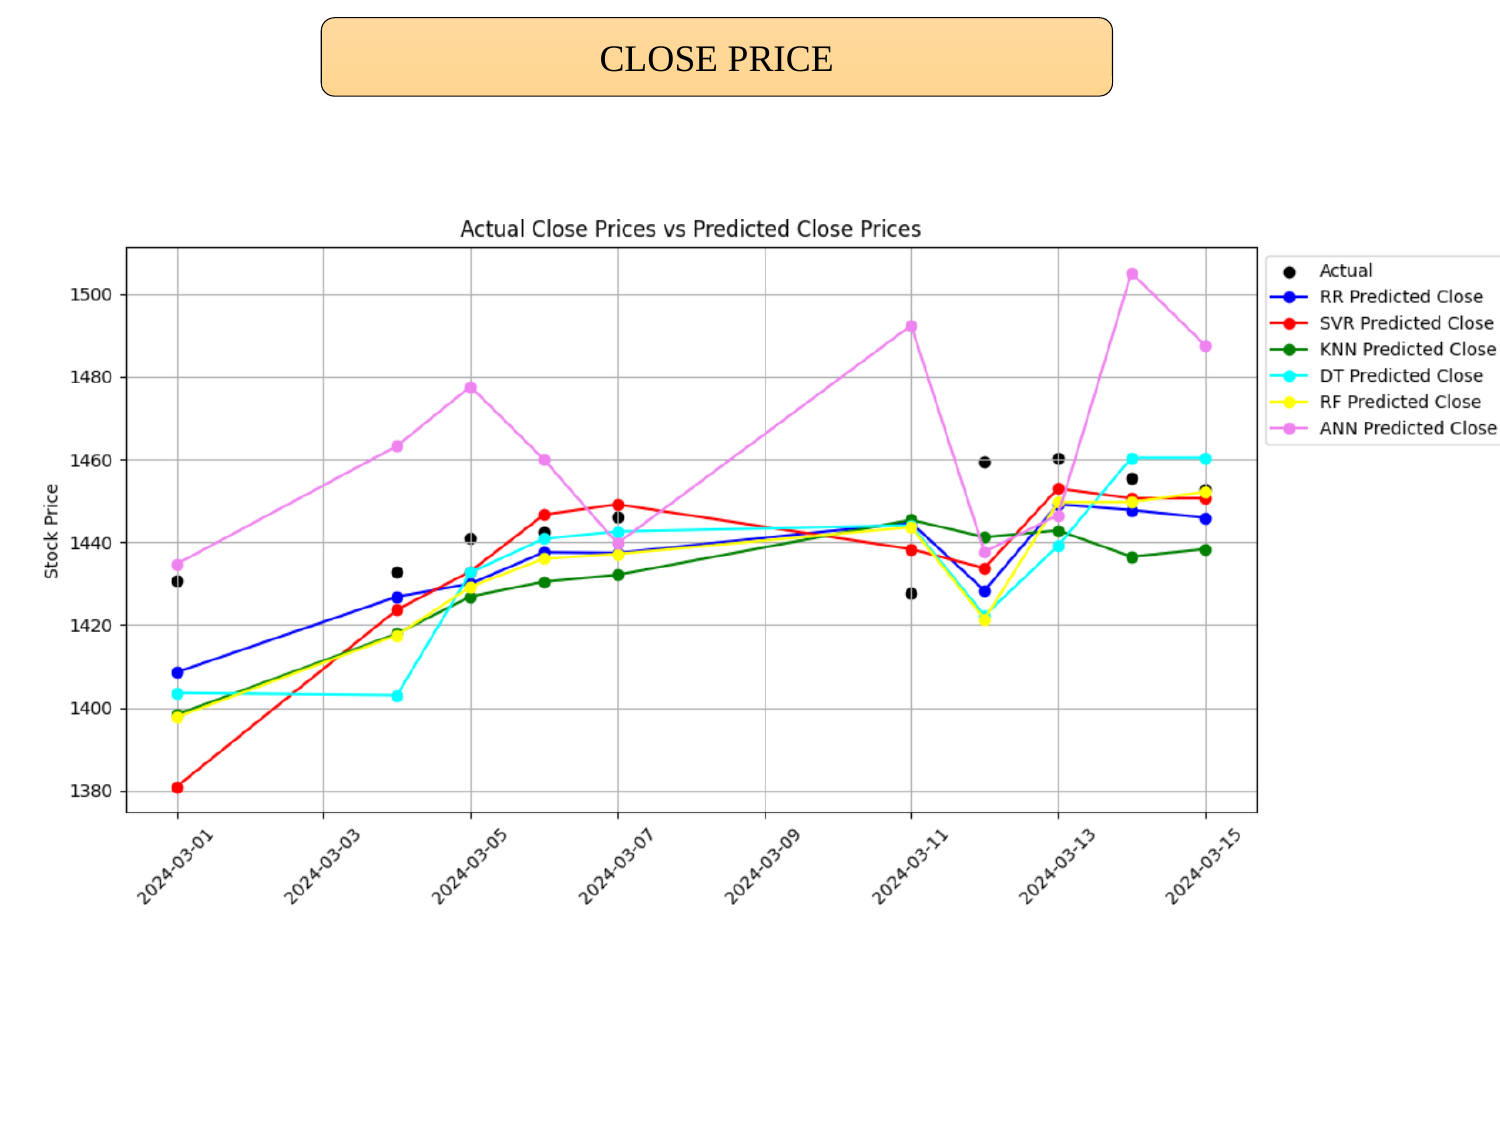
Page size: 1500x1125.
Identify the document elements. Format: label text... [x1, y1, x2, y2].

text_box CLOSE PRICE [320, 17, 1114, 97]
picture [0, 219, 1500, 905]
